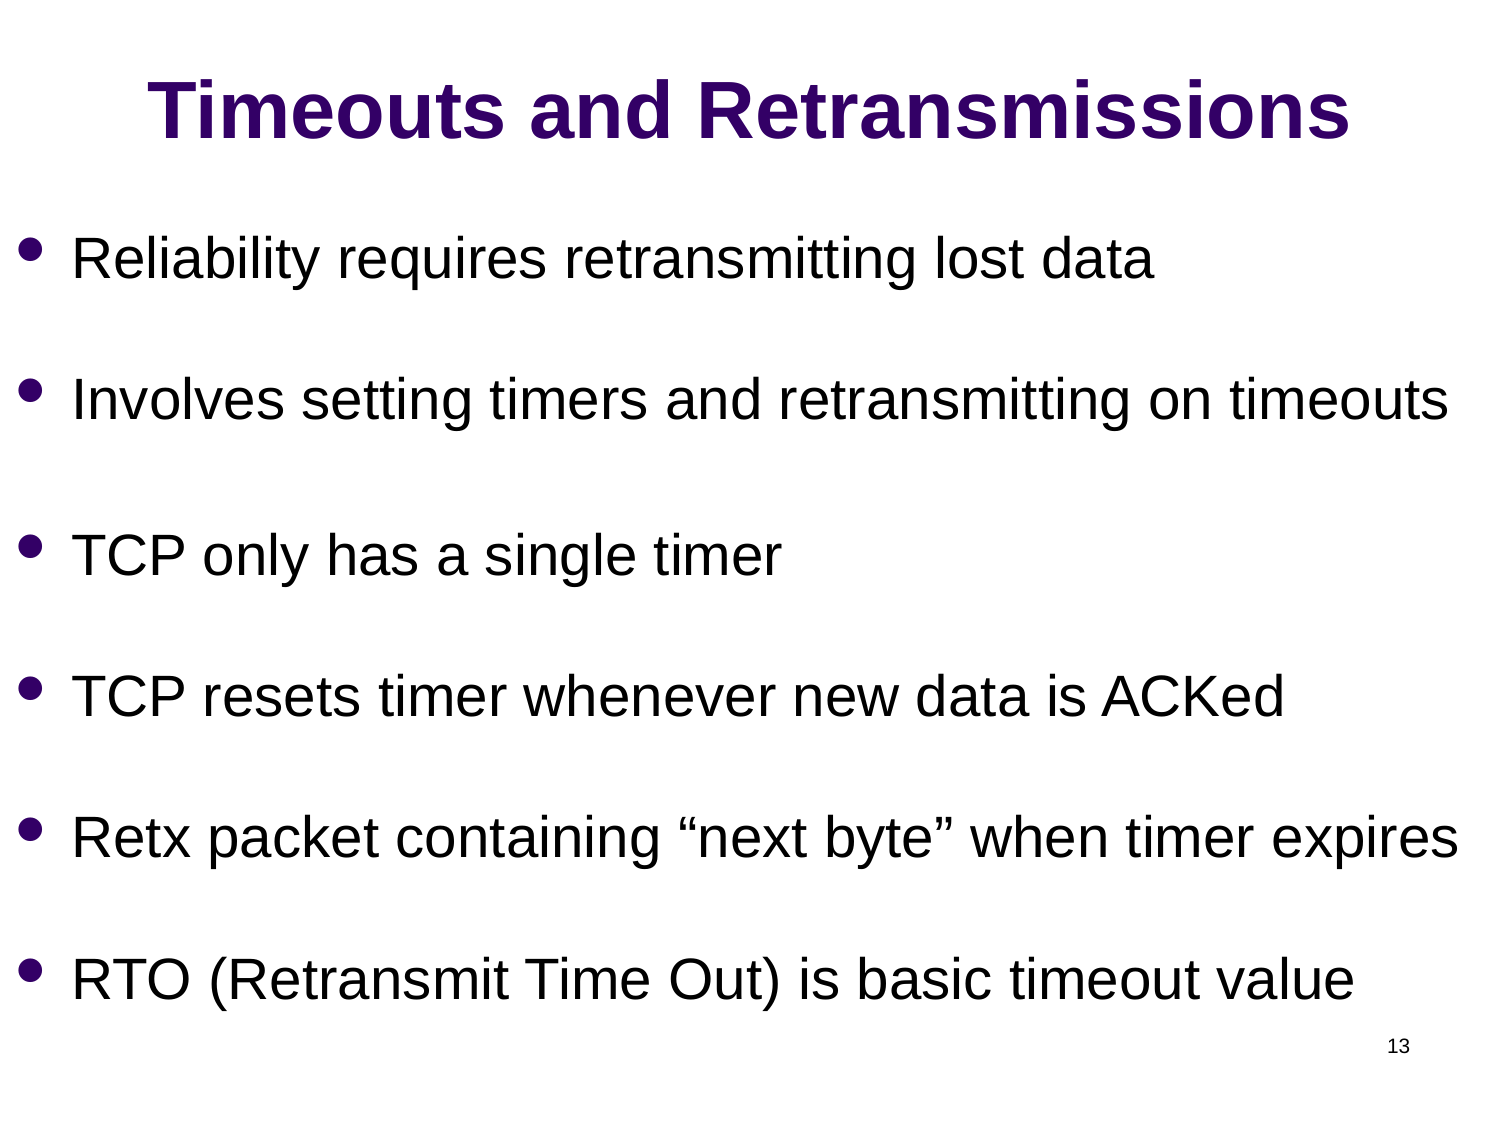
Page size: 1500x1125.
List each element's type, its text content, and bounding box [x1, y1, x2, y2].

slide_number 13 [1074, 1024, 1426, 1101]
title Timeouts and Retransmissions [0, 20, 1500, 163]
list Reliability requires retransmitting lost data Involves setting timers and retransmitting on timeouts TCP only has a single timer TCP resets timer whenever new data is ACKed Retx packet containing “next byte” when timer expires RTO (Retransmit Time Out) is basic timeout value [0, 212, 1500, 1006]
